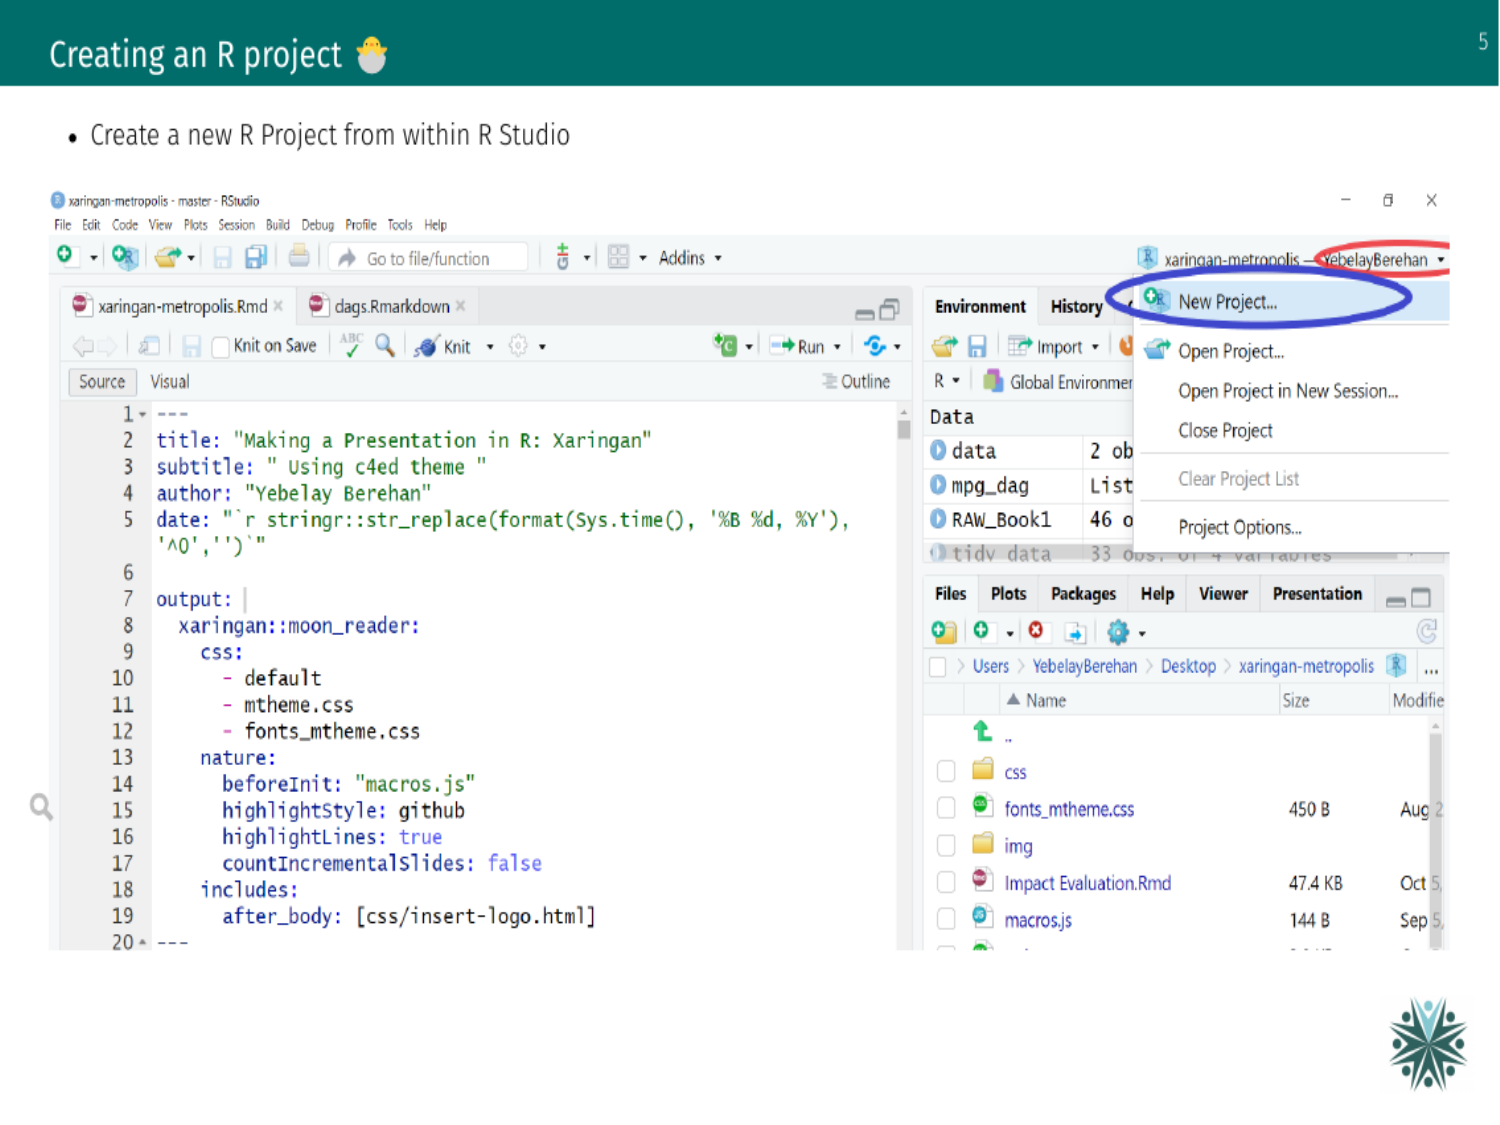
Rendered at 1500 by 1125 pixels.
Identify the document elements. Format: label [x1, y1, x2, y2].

list [0, 0, 1500, 1125]
